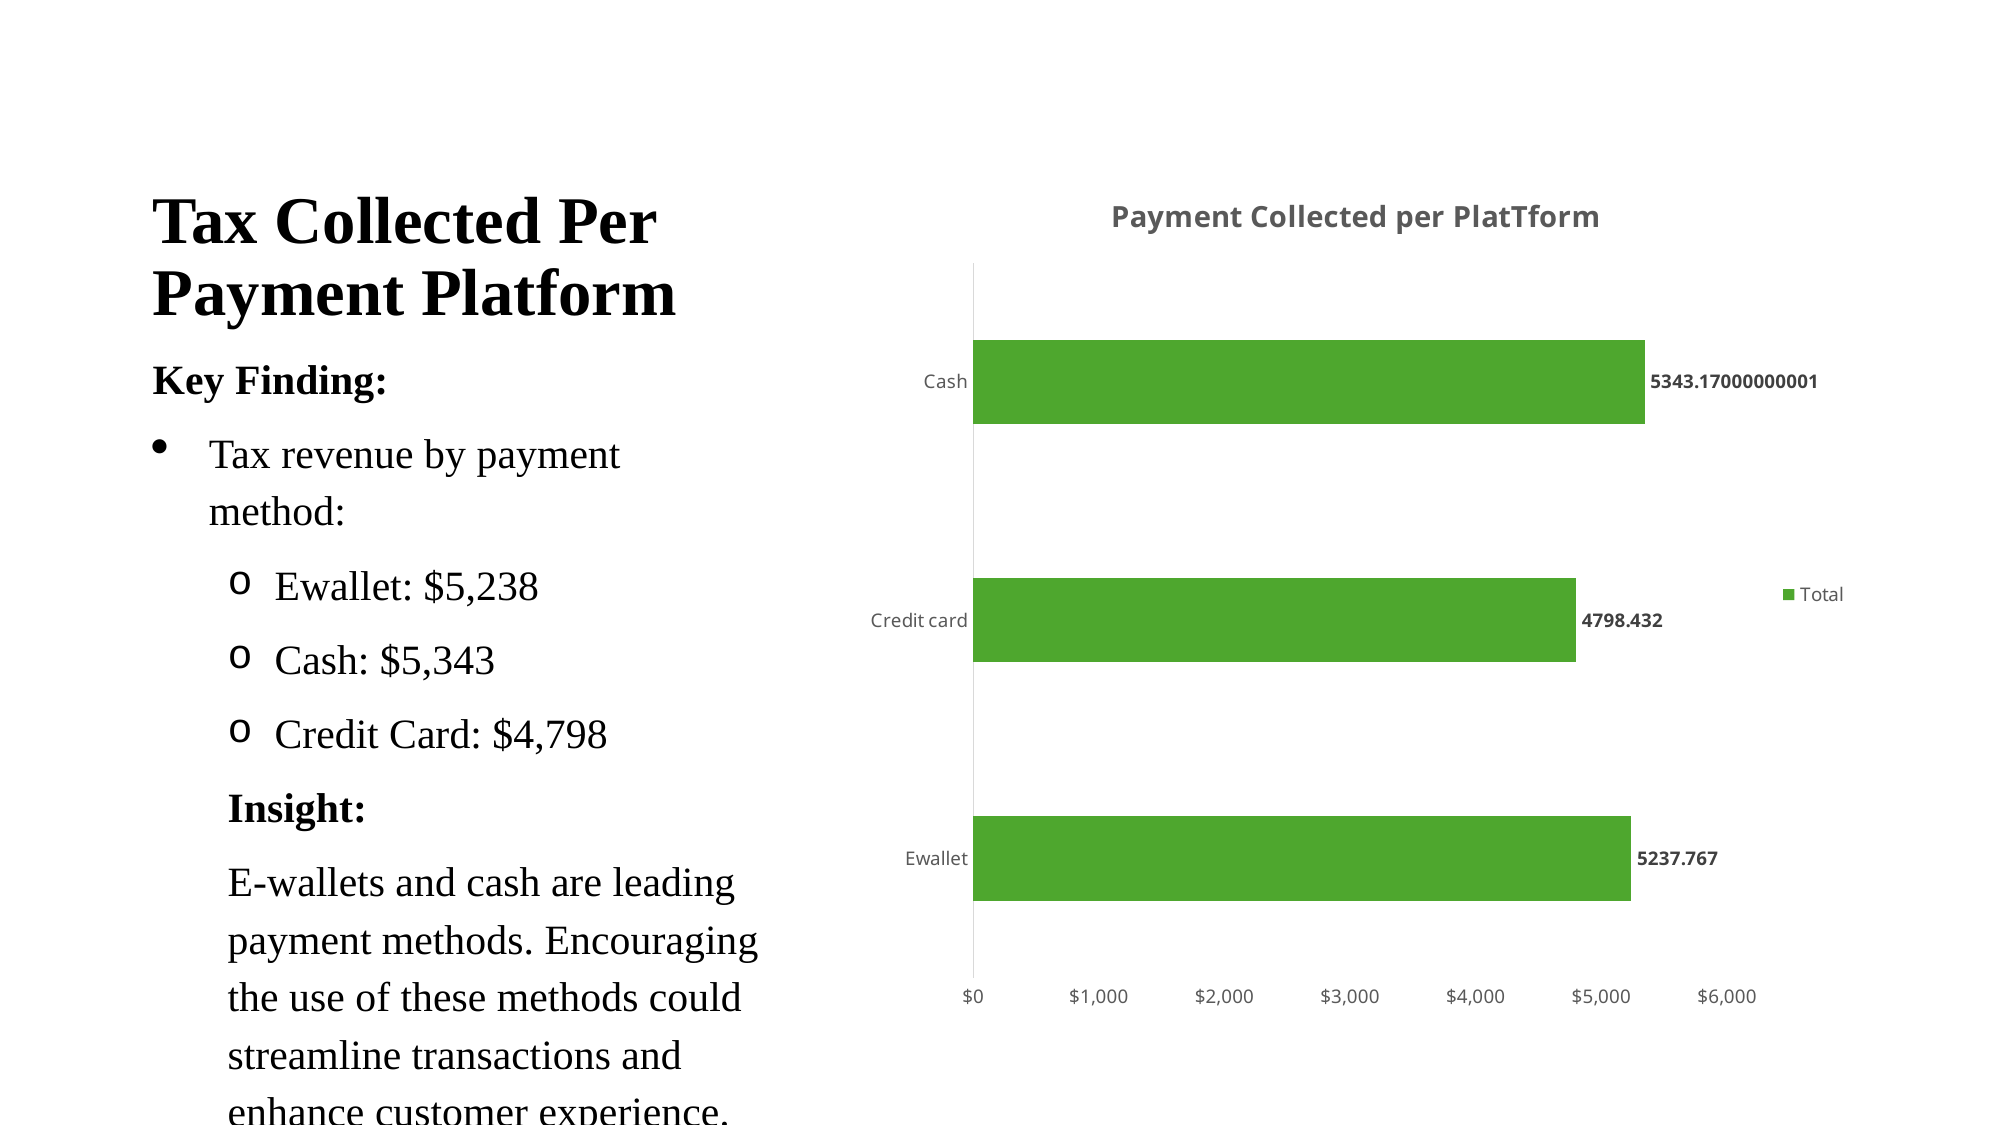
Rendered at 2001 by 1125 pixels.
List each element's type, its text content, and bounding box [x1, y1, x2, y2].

list Key Finding: Tax revenue by payment method: Ewallet: $5,238 Cash: $5,343 Credit Card: $4,798 Insight: E-wallets and cash are leading payment methods. Encouraging the use of these methods could streamline transactions and enhance customer experience. [137, 337, 783, 1125]
title Tax Collected Per Payment Platform [137, 75, 783, 337]
chart [849, 161, 1864, 1028]
